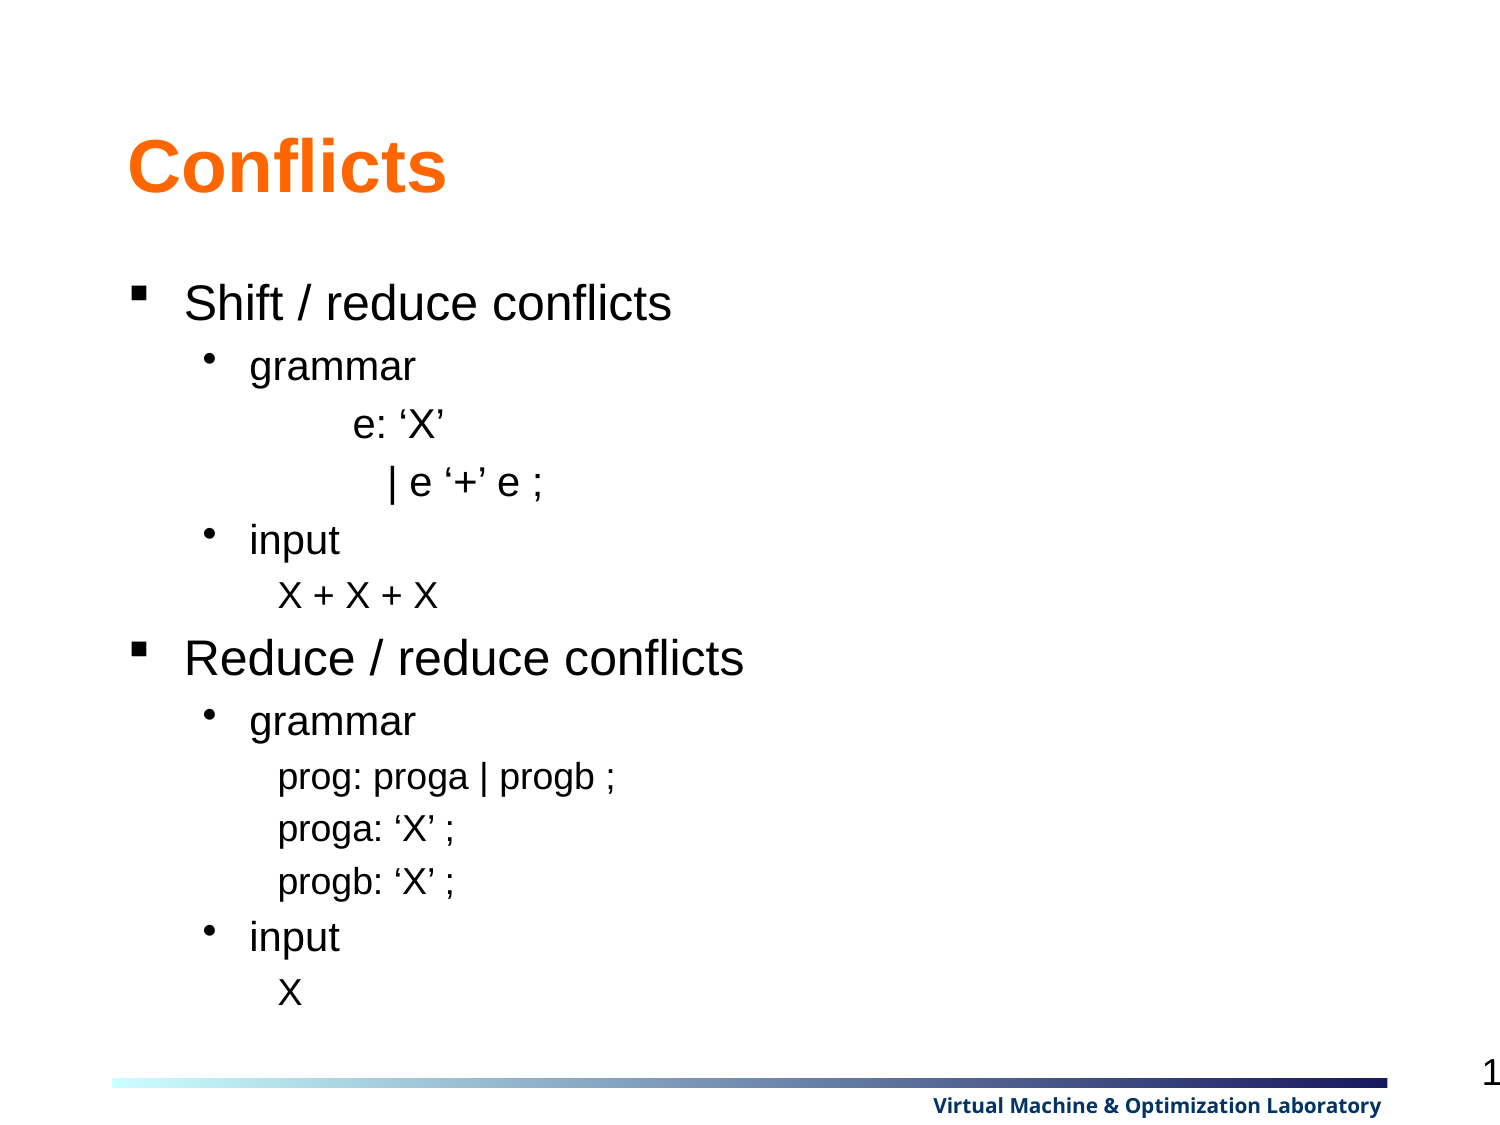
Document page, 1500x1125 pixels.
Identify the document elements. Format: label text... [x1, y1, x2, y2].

list Shift / reduce conflicts grammar e: ‘X’ | e ‘+’ e ; input X + X + X Reduce / reduce conflicts grammar prog: proga | progb ; proga: ‘X’ ; progb: ‘X’ ; input X [112, 262, 1388, 1063]
title Conflicts [112, 99, 1388, 226]
